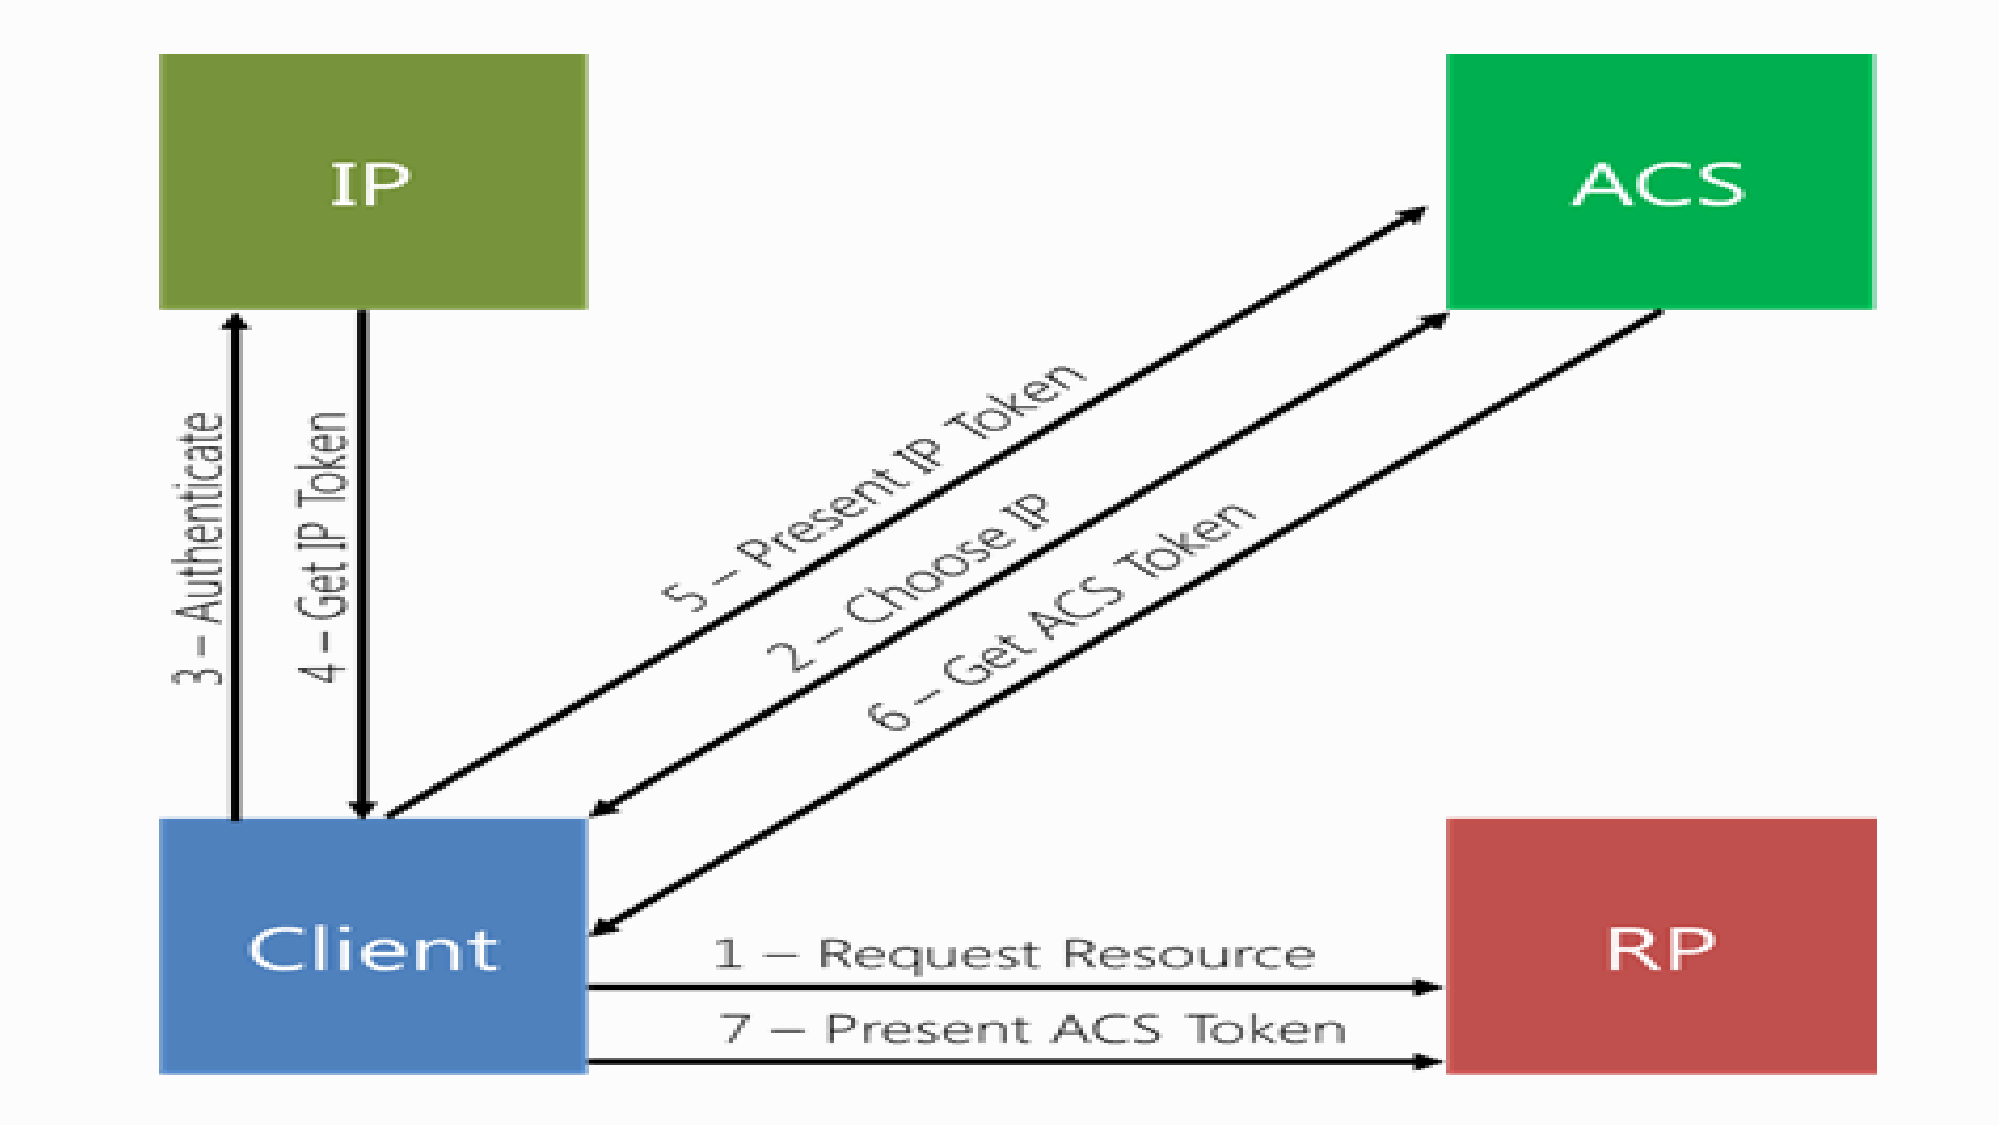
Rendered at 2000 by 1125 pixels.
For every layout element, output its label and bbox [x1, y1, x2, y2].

picture [134, 53, 1878, 1081]
